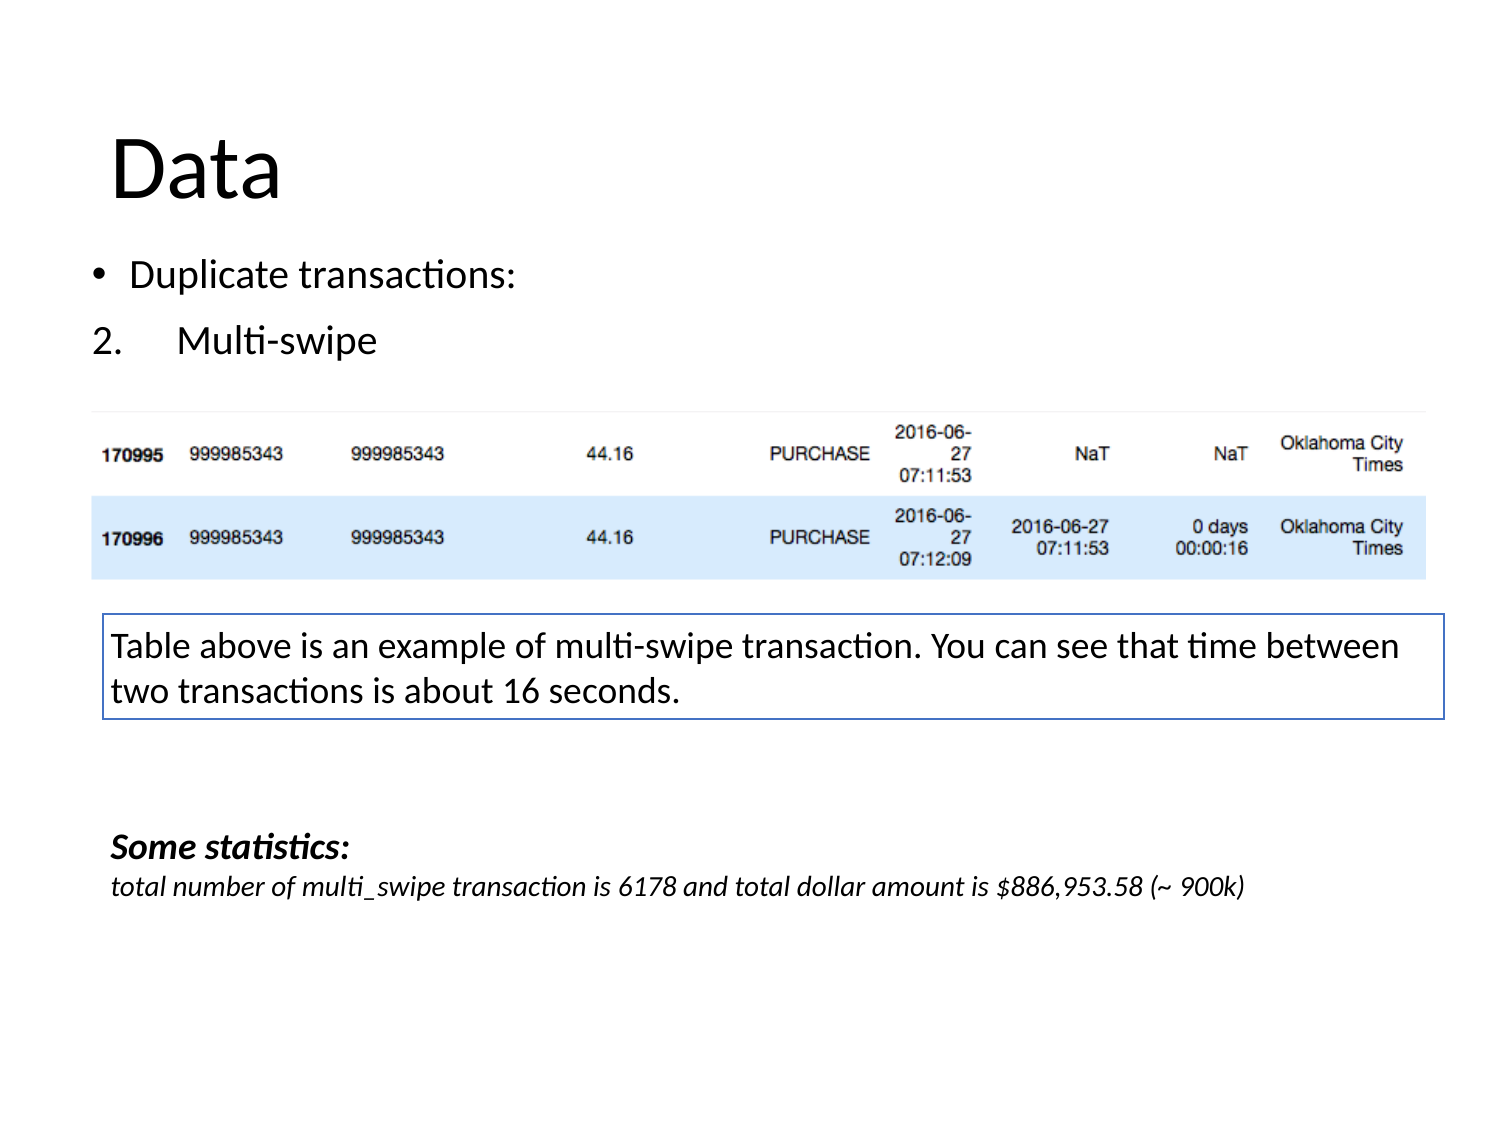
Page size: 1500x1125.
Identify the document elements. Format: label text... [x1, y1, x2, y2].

text_box Table above is an example of multi-swipe transaction. You can see that time between two transactions is about 16 seconds. [103, 613, 1445, 719]
list Duplicate transactions: Multi-swipe [83, 244, 1379, 420]
text_box Some statistics: total number of multi_swipe transaction is 6178 and total dollar amount is $886,953.58 (~ 900k) [103, 814, 1426, 1000]
picture [84, 411, 1426, 586]
title Data [102, 59, 1398, 278]
